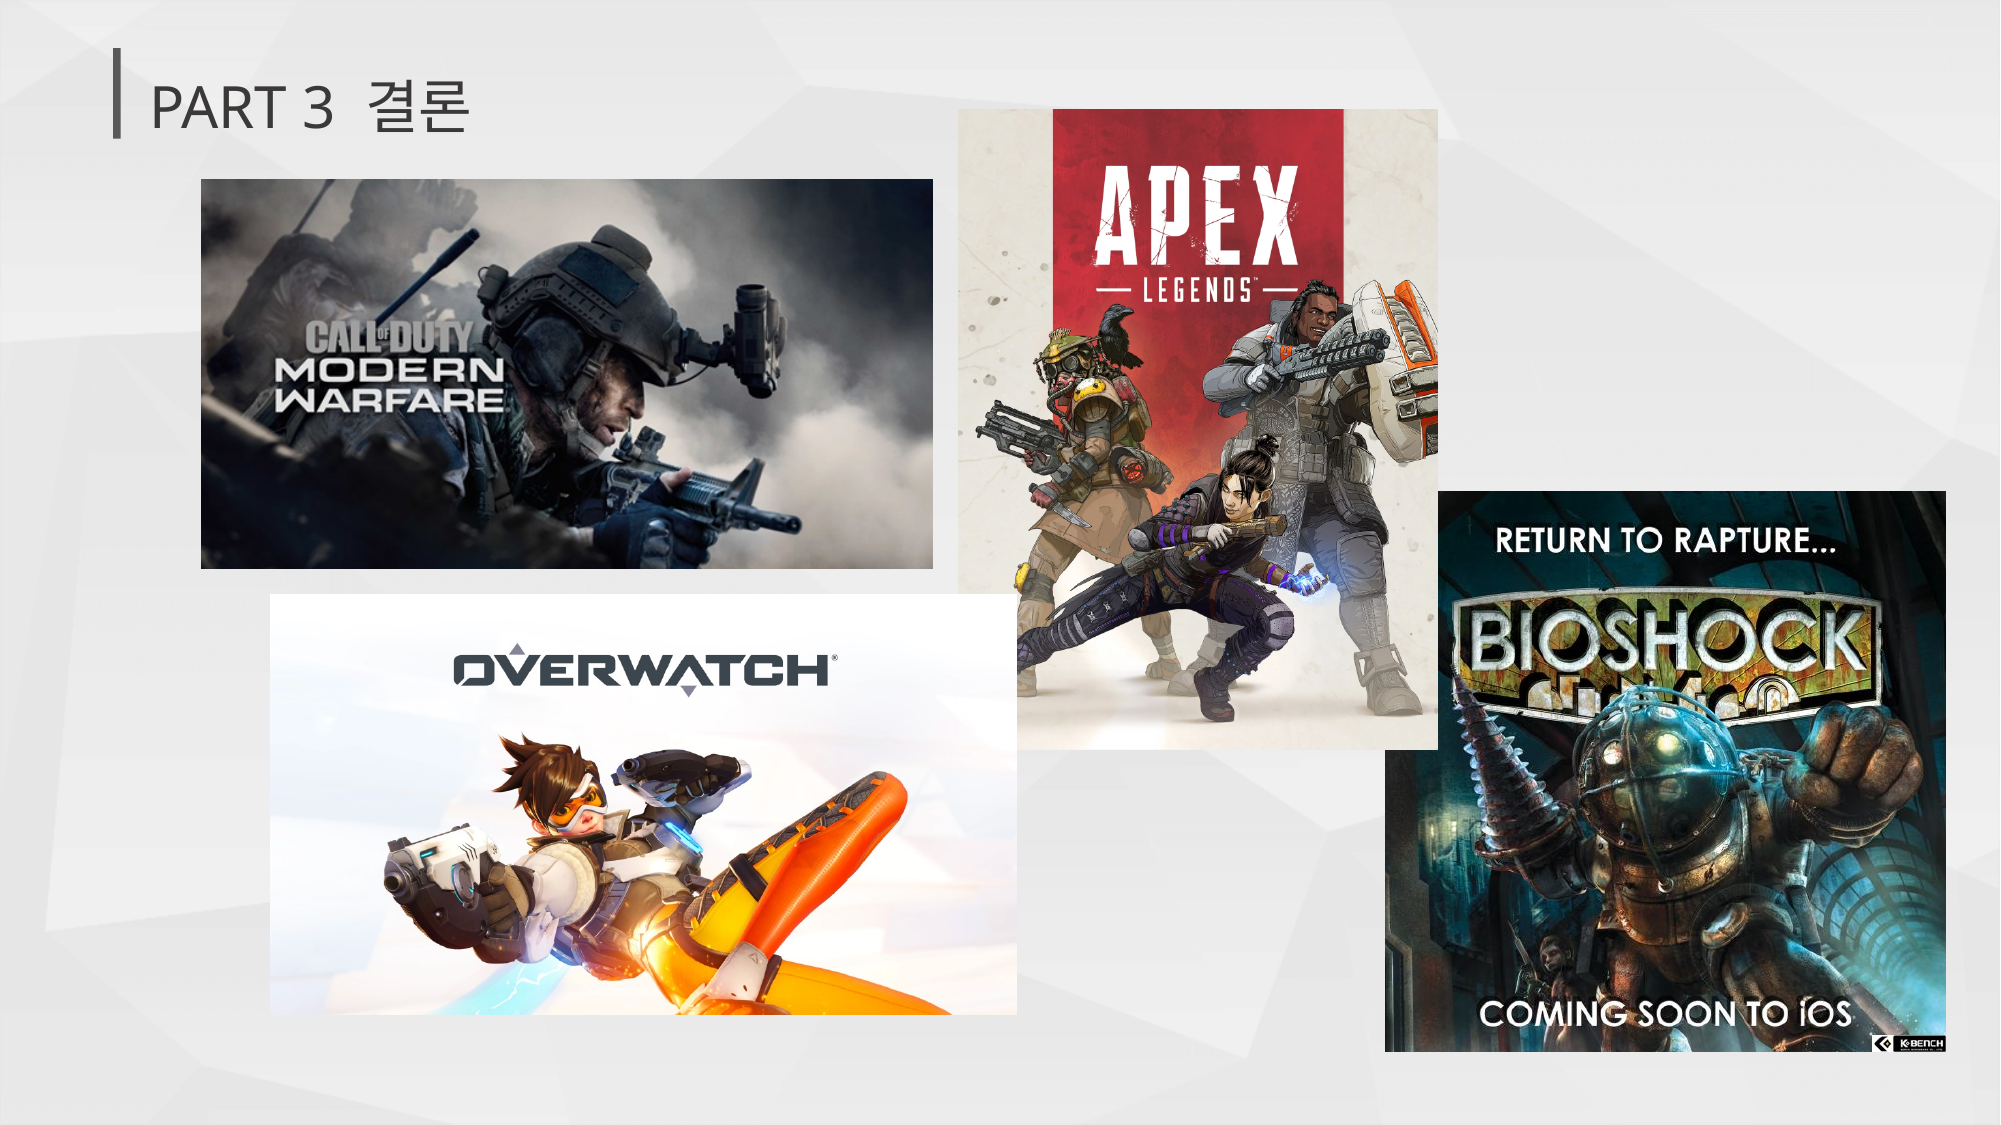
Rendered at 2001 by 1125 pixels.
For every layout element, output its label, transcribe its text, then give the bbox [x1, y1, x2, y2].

picture [0, 0, 2000, 1125]
title PART 3 결론 [134, 45, 1860, 144]
